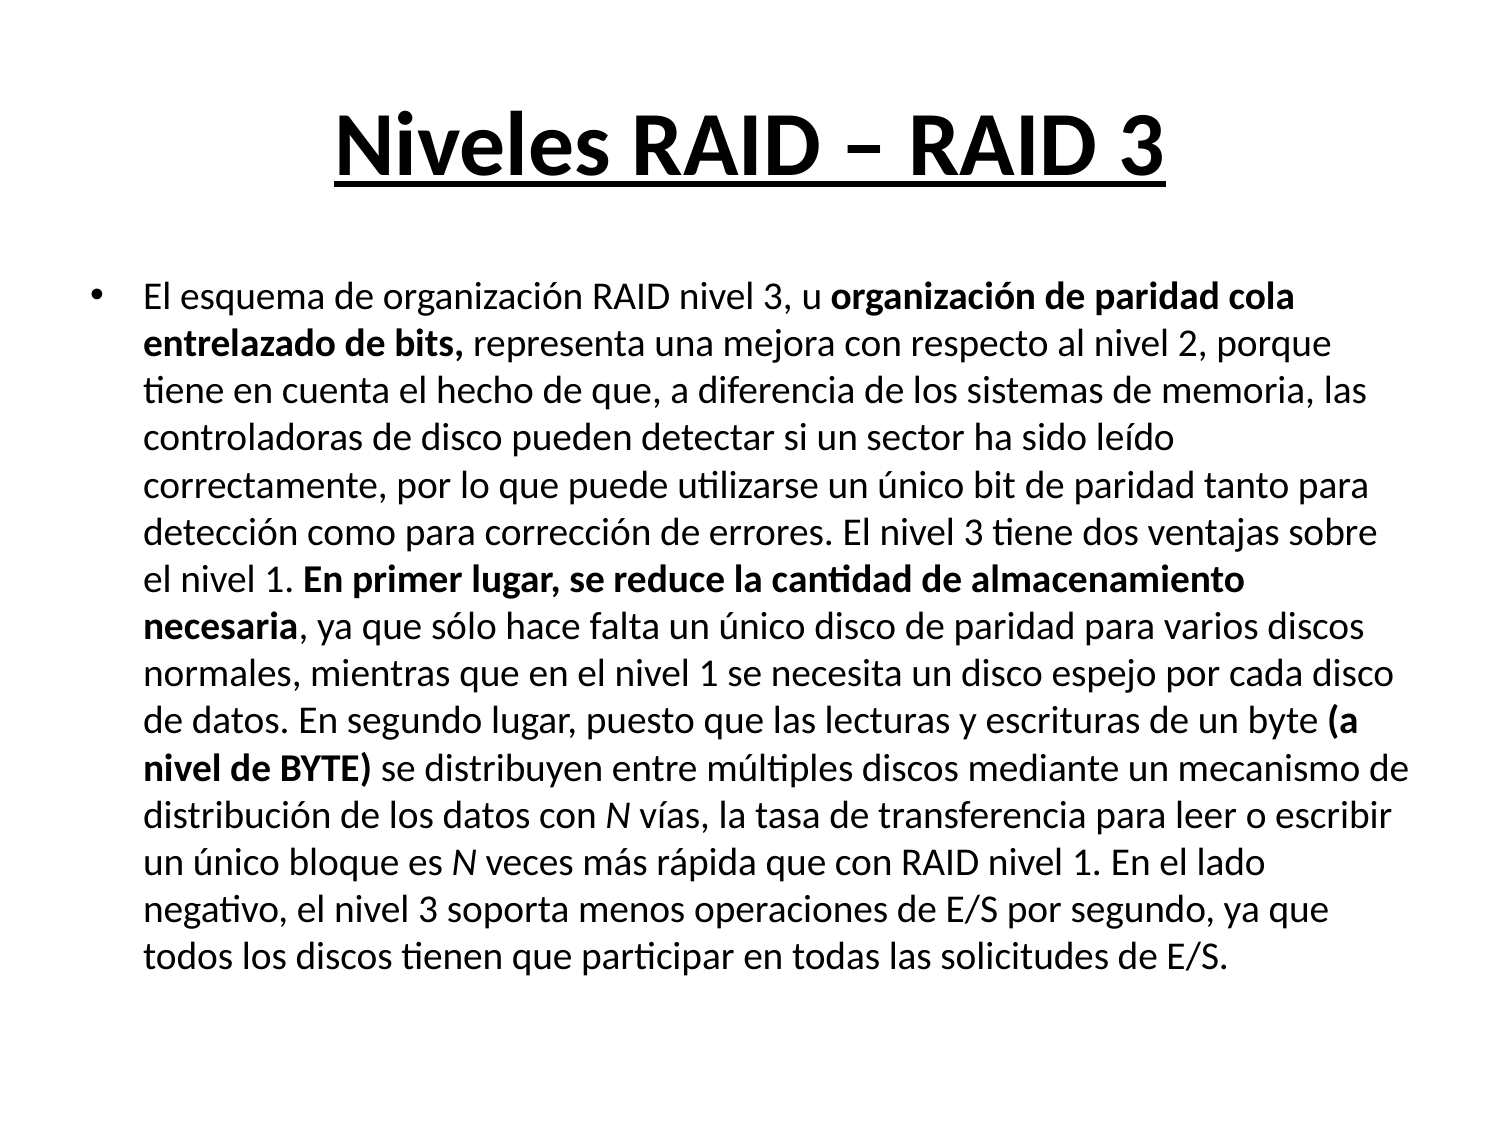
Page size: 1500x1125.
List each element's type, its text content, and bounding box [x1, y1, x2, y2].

list El esquema de organización RAID nivel 3, u organización de paridad cola entrelazado de bits, representa una mejora con respecto al nivel 2, porque tiene en cuenta el hecho de que, a diferencia de los sistemas de memoria, las controladoras de disco pueden detectar si un sector ha sido leído correctamente, por lo que puede utilizarse un único bit de paridad tanto para detección como para corrección de errores. El nivel 3 tiene dos ventajas sobre el nivel 1. En primer lugar, se reduce la cantidad de almacenamiento necesaria, ya que sólo hace falta un único disco de paridad para varios discos normales, mientras que en el nivel 1 se necesita un disco espejo por cada disco de datos. En segundo lugar, puesto que las lecturas y escrituras de un byte (a nivel de BYTE) se distribuyen entre múltiples discos mediante un mecanismo de distribución de los datos con N vías, la tasa de transferencia para leer o escribir un único bloque es N veces más rápida que con RAID nivel 1. En el lado negativo, el nivel 3 soporta menos operaciones de E/S por segundo, ya que todos los discos tienen que participar en todas las solicitudes de E/S. [75, 262, 1425, 1005]
title Niveles RAID – RAID 3 [75, 45, 1425, 233]
